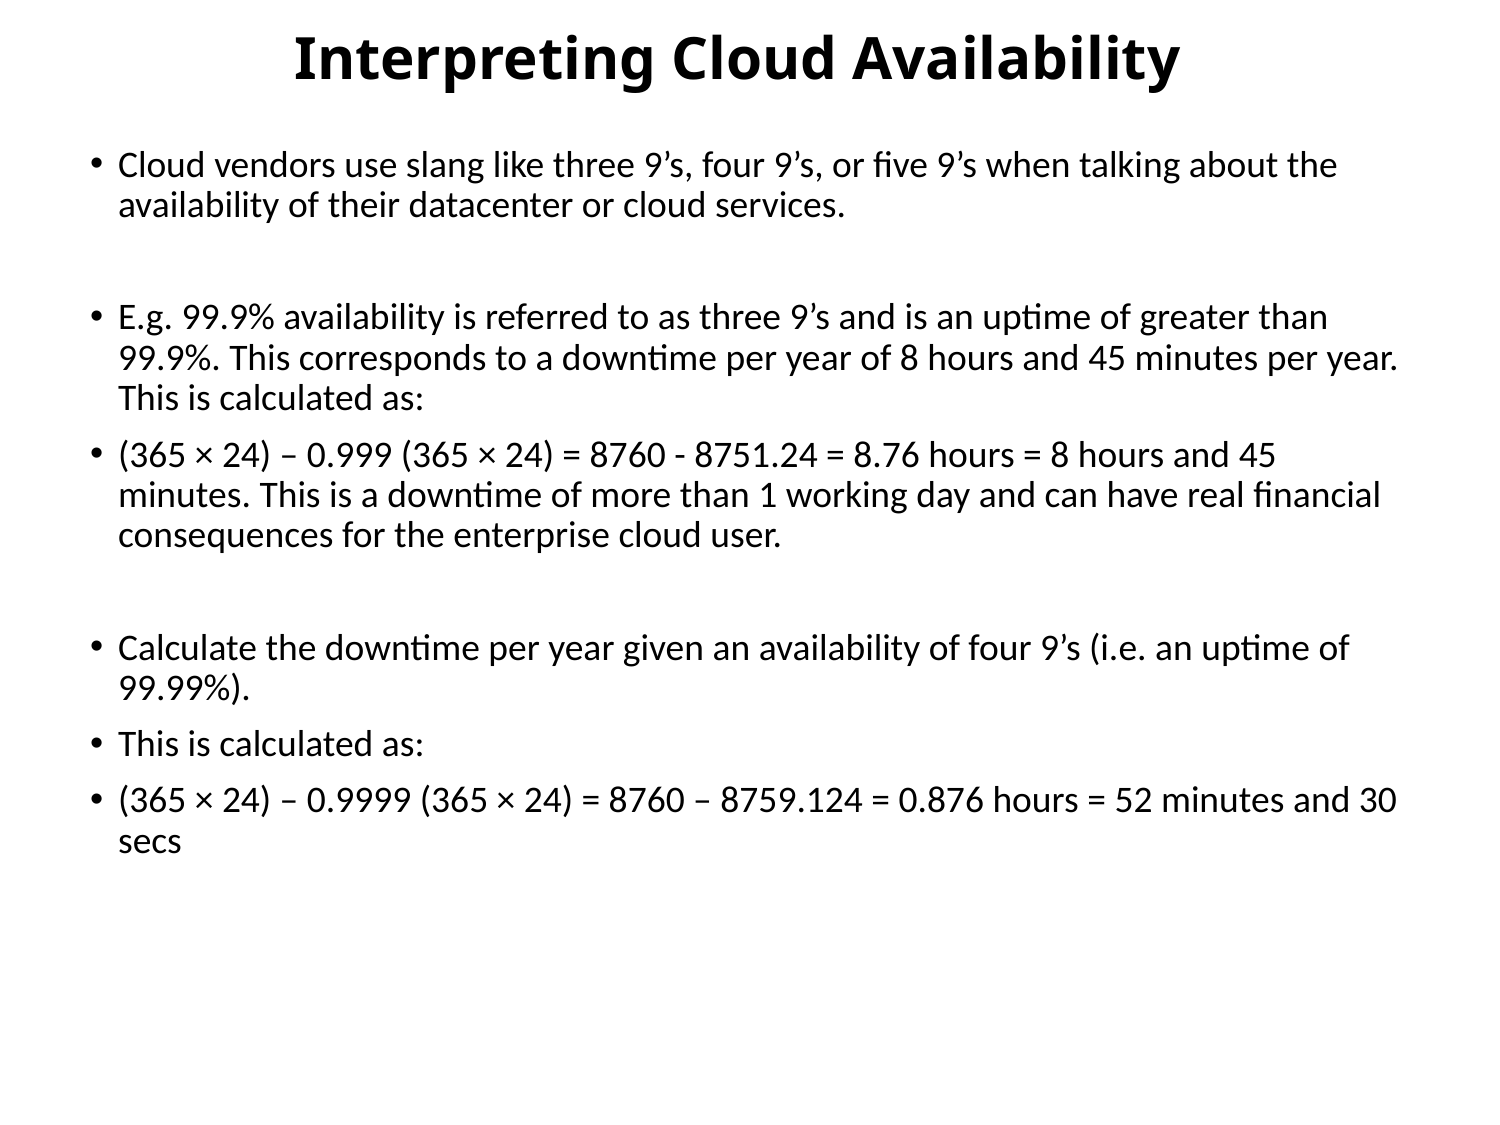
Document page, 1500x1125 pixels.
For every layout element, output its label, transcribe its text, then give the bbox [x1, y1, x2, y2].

list Cloud vendors use slang like three 9’s, four 9’s, or five 9’s when talking about the availability of their datacenter or cloud services. E.g. 99.9% availability is referred to as three 9’s and is an uptime of greater than 99.9%. This corresponds to a downtime per year of 8 hours and 45 minutes per year. This is calculated as: (365 × 24) – 0.999 (365 × 24) = 8760 - 8751.24 = 8.76 hours = 8 hours and 45 minutes. This is a downtime of more than 1 working day and can have real financial consequences for the enterprise cloud user. Calculate the downtime per year given an availability of four 9’s (i.e. an uptime of 99.99%). This is calculated as: (365 × 24) – 0.9999 (365 × 24) = 8760 – 8759.124 = 0.876 hours = 52 minutes and 30 secs [75, 137, 1425, 988]
title Interpreting Cloud Availability [62, 3, 1413, 119]
